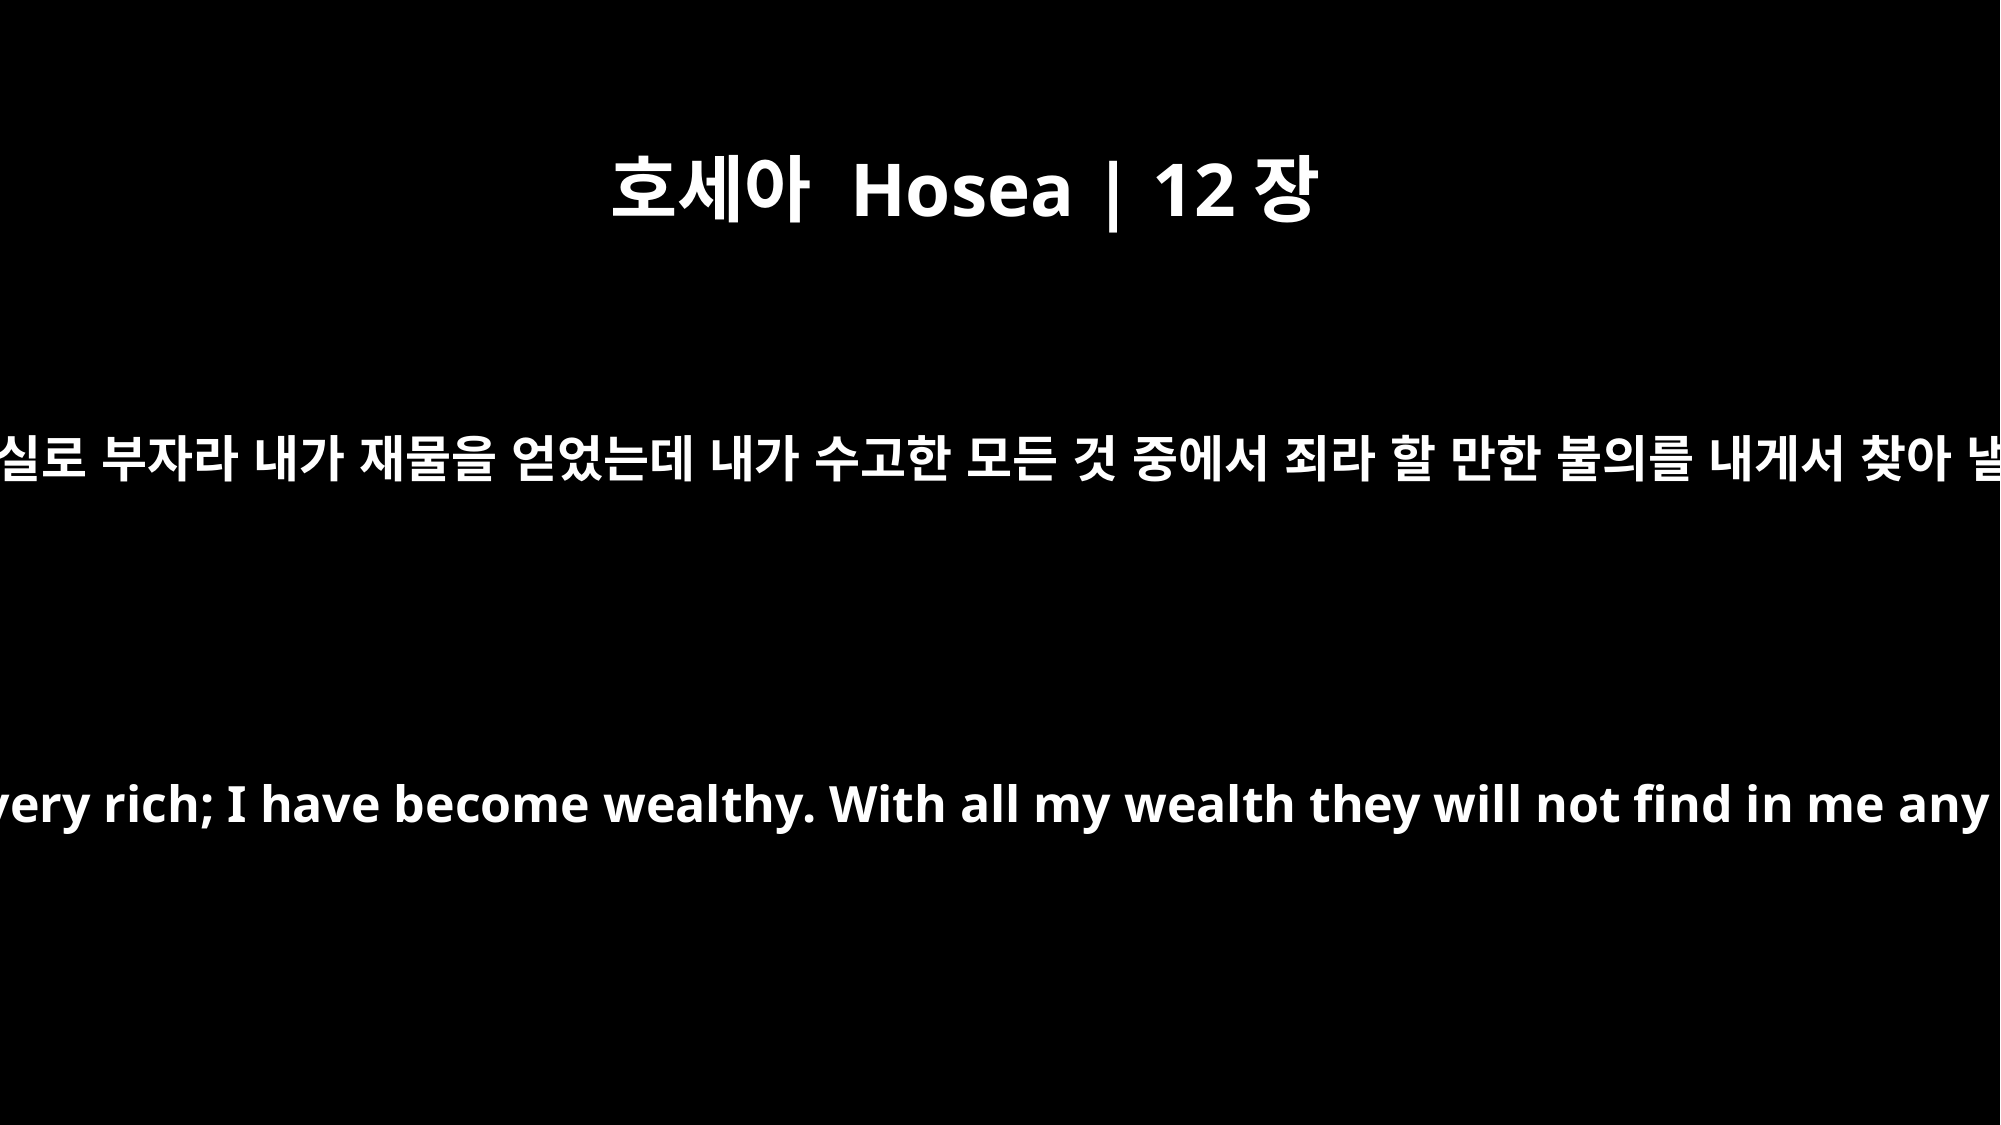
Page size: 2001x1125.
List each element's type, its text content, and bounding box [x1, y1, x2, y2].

text_box Ephraim boasts, "I am very rich; I have become wealthy. With all my wealth they will not find in me any iniquity or sin." [0, 764, 2000, 840]
text_box 8 에브라임이 말하기를 나는 실로 부자라 내가 재물을 얻었는데 내가 수고한 모든 것 중에서 죄라 할 만한 불의를 내게서 찾아 낼 자 없으리라 하거니와 [0, 359, 2000, 495]
text_box 호세아 Hosea | 12장 [595, 136, 1337, 239]
